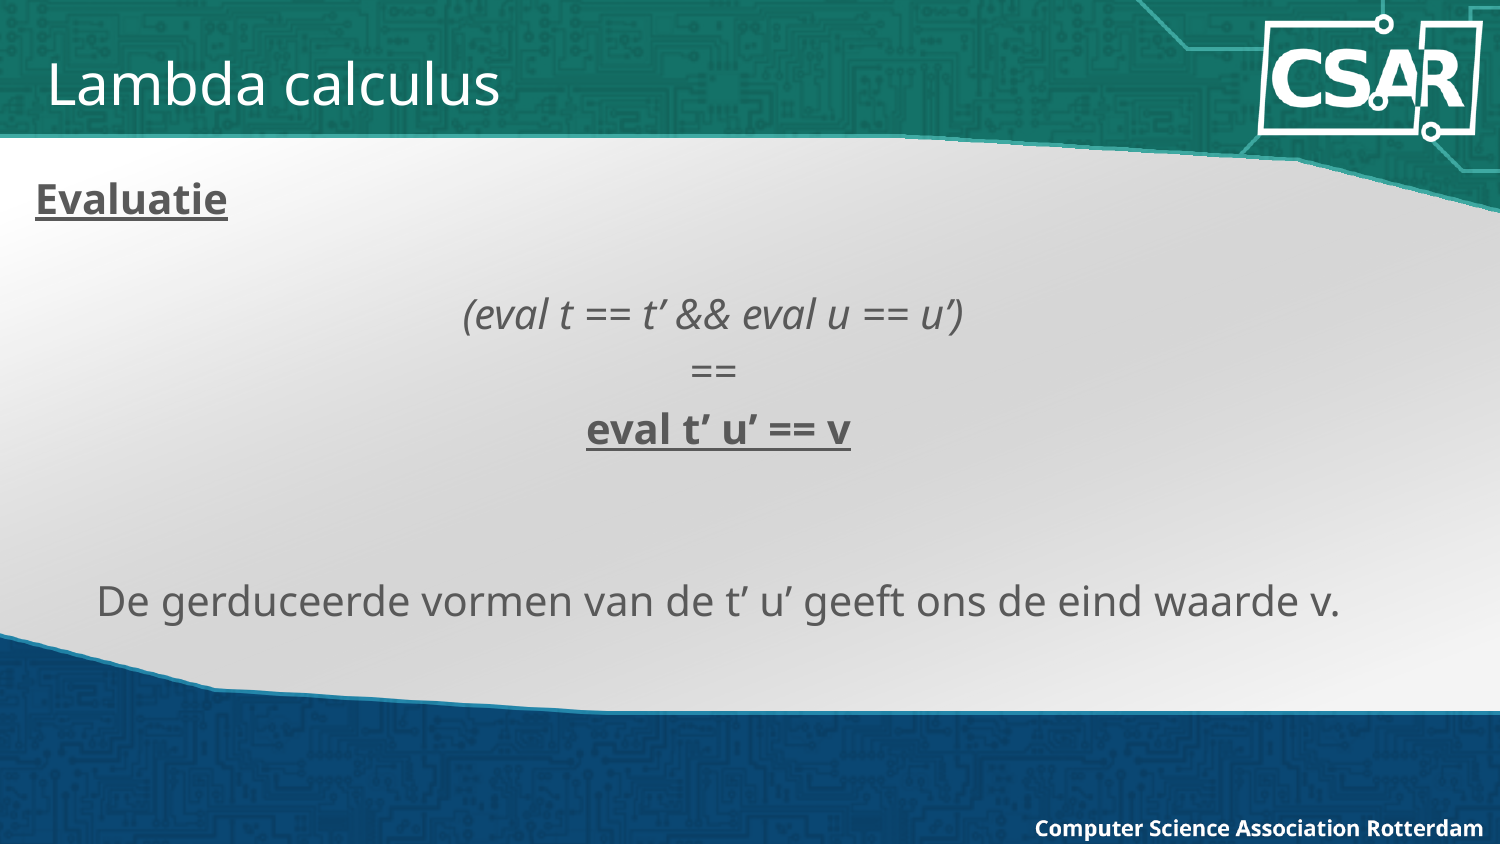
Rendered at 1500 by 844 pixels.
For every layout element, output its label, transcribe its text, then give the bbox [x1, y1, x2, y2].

list Evaluatie (eval t == t’ && eval u == u’) == eval t’ u’ == v De gerduceerde vormen van de t’ u’ geeft ons de eind waarde v. [19, 150, 1418, 684]
text_box Lambda calculus [30, 32, 1225, 126]
picture [0, 0, 1500, 844]
